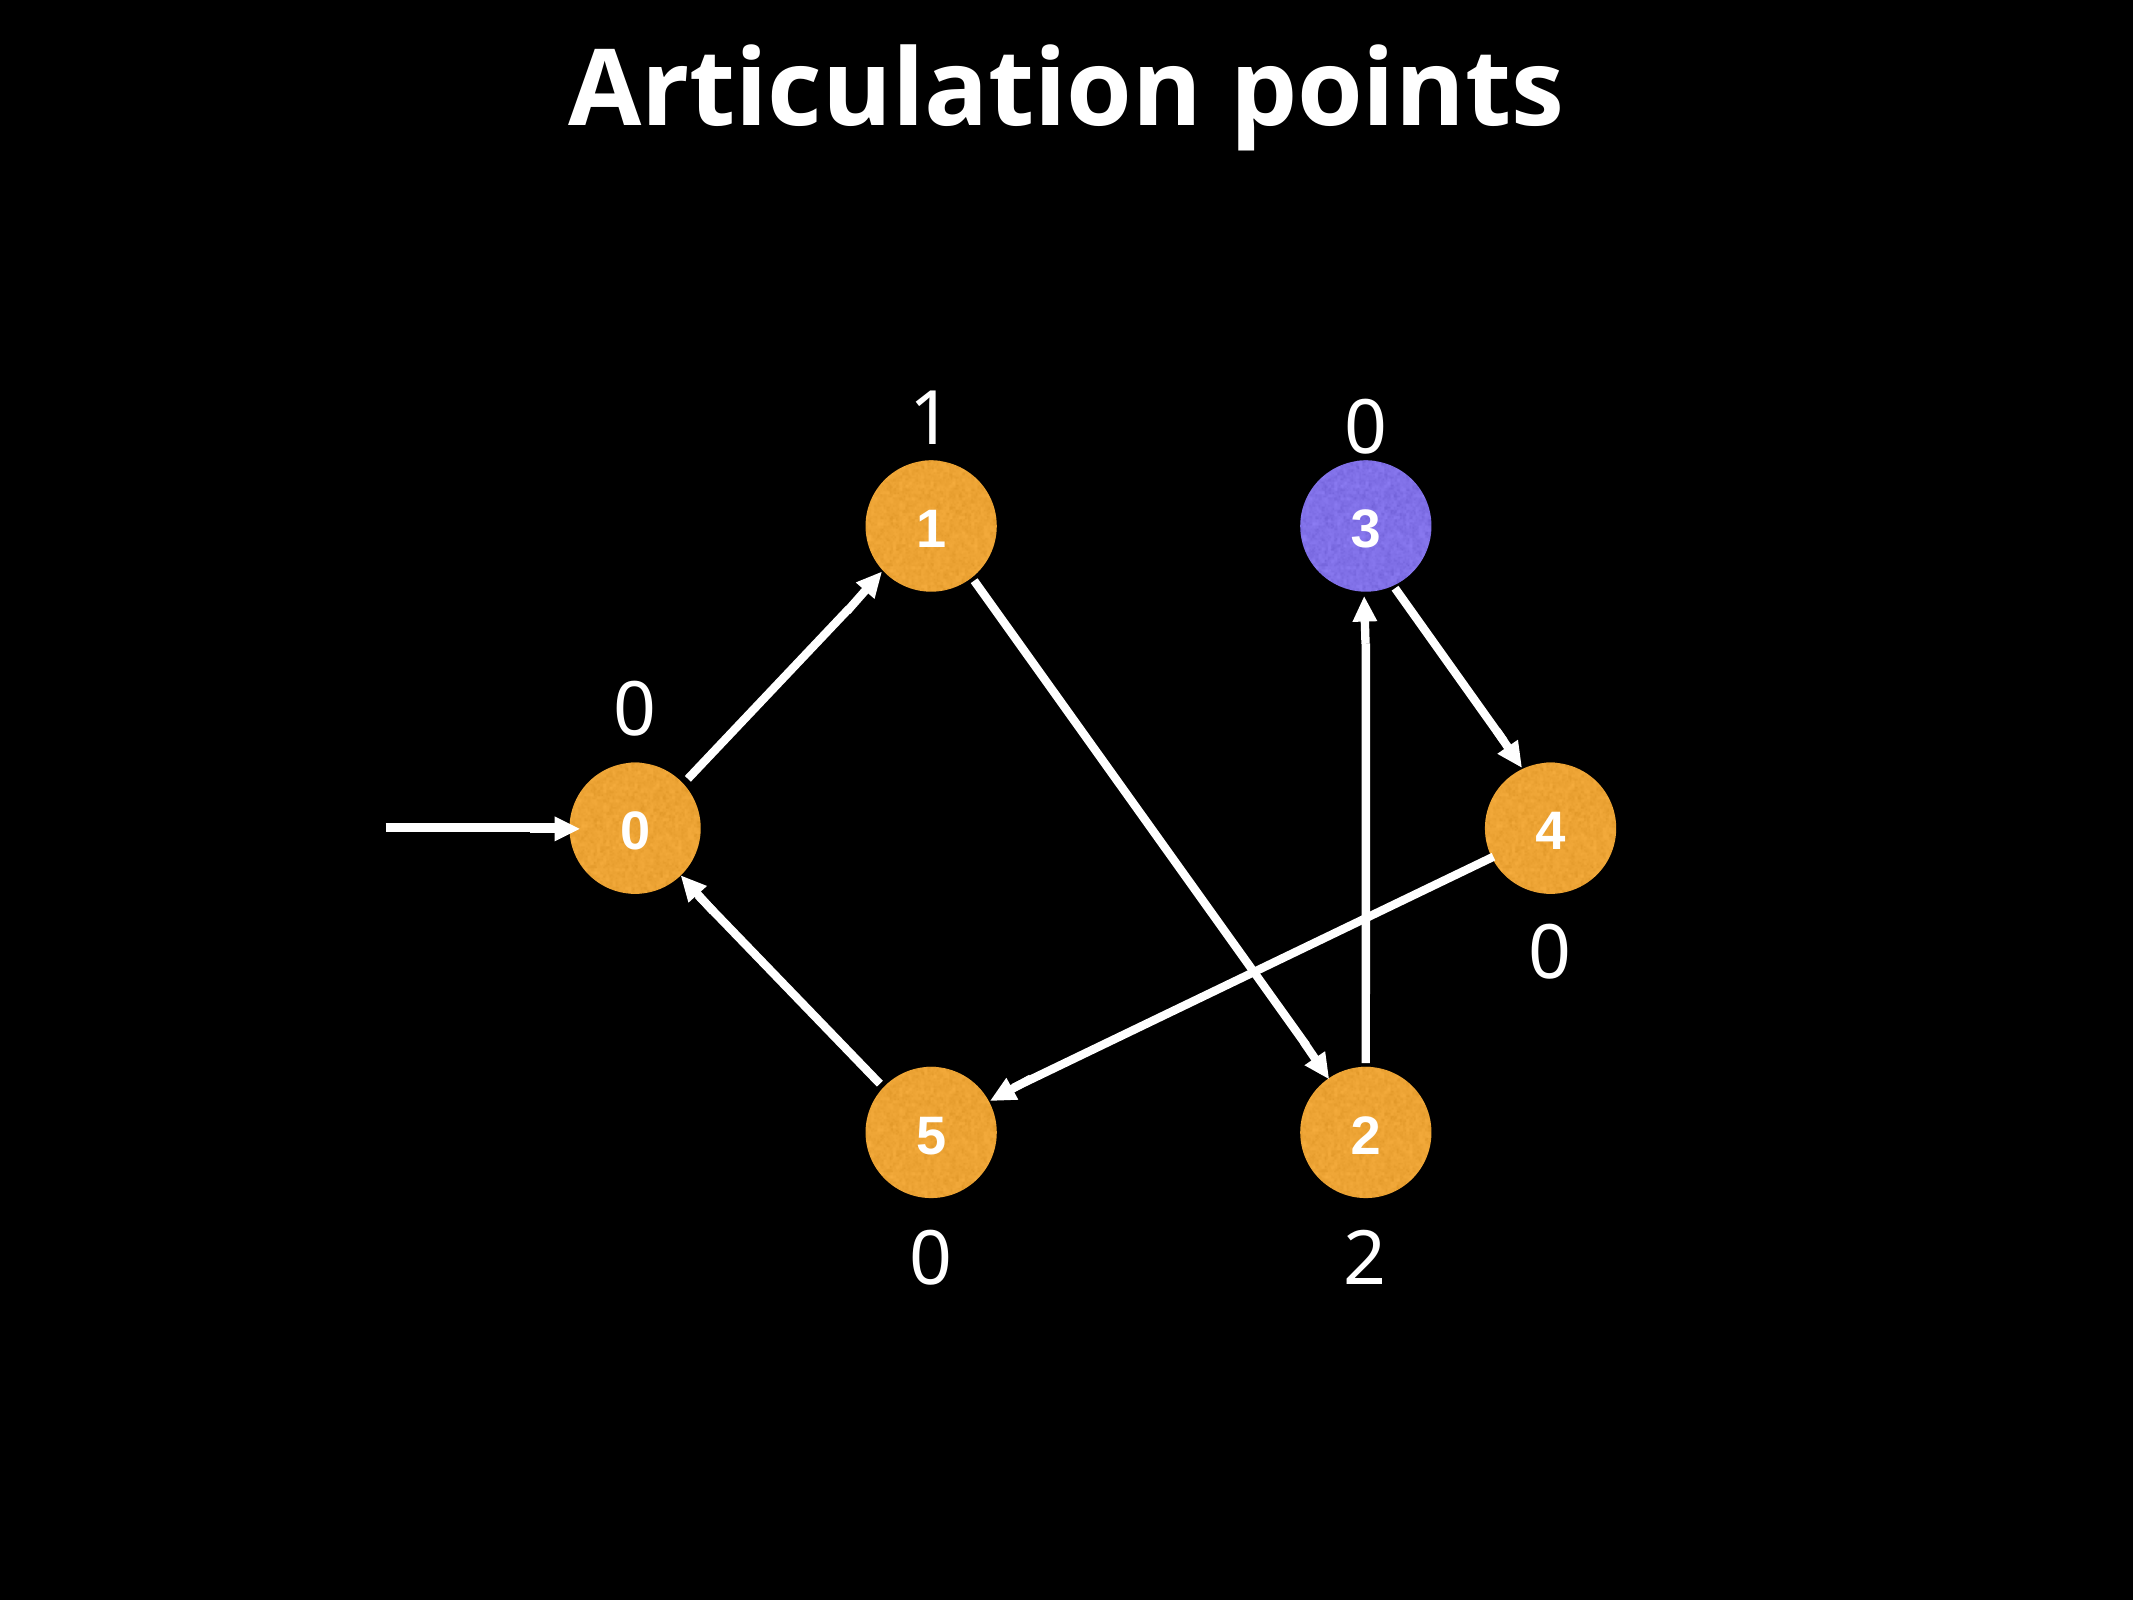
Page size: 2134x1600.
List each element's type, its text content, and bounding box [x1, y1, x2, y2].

text_box 2 [1300, 1066, 1432, 1199]
text_box [681, 875, 713, 912]
text_box 0 [1520, 895, 1581, 1003]
text_box Articulation points [160, 11, 1973, 156]
text_box 2 [1335, 1200, 1396, 1308]
text_box [847, 571, 882, 612]
text_box [1304, 1042, 1329, 1079]
text_box [1504, 741, 1522, 768]
text_box 1 [865, 467, 997, 592]
text_box 1 [901, 360, 961, 468]
text_box 0 [569, 762, 701, 894]
text_box 3 [1300, 467, 1432, 592]
text_box 0 [901, 1200, 961, 1308]
text_box [1358, 596, 1371, 643]
text_box [530, 822, 580, 836]
text_box 4 [1484, 762, 1617, 894]
text_box 0 [1335, 370, 1396, 478]
text_box 0 [605, 652, 665, 759]
text_box [990, 1088, 1014, 1101]
text_box 5 [865, 1066, 997, 1199]
